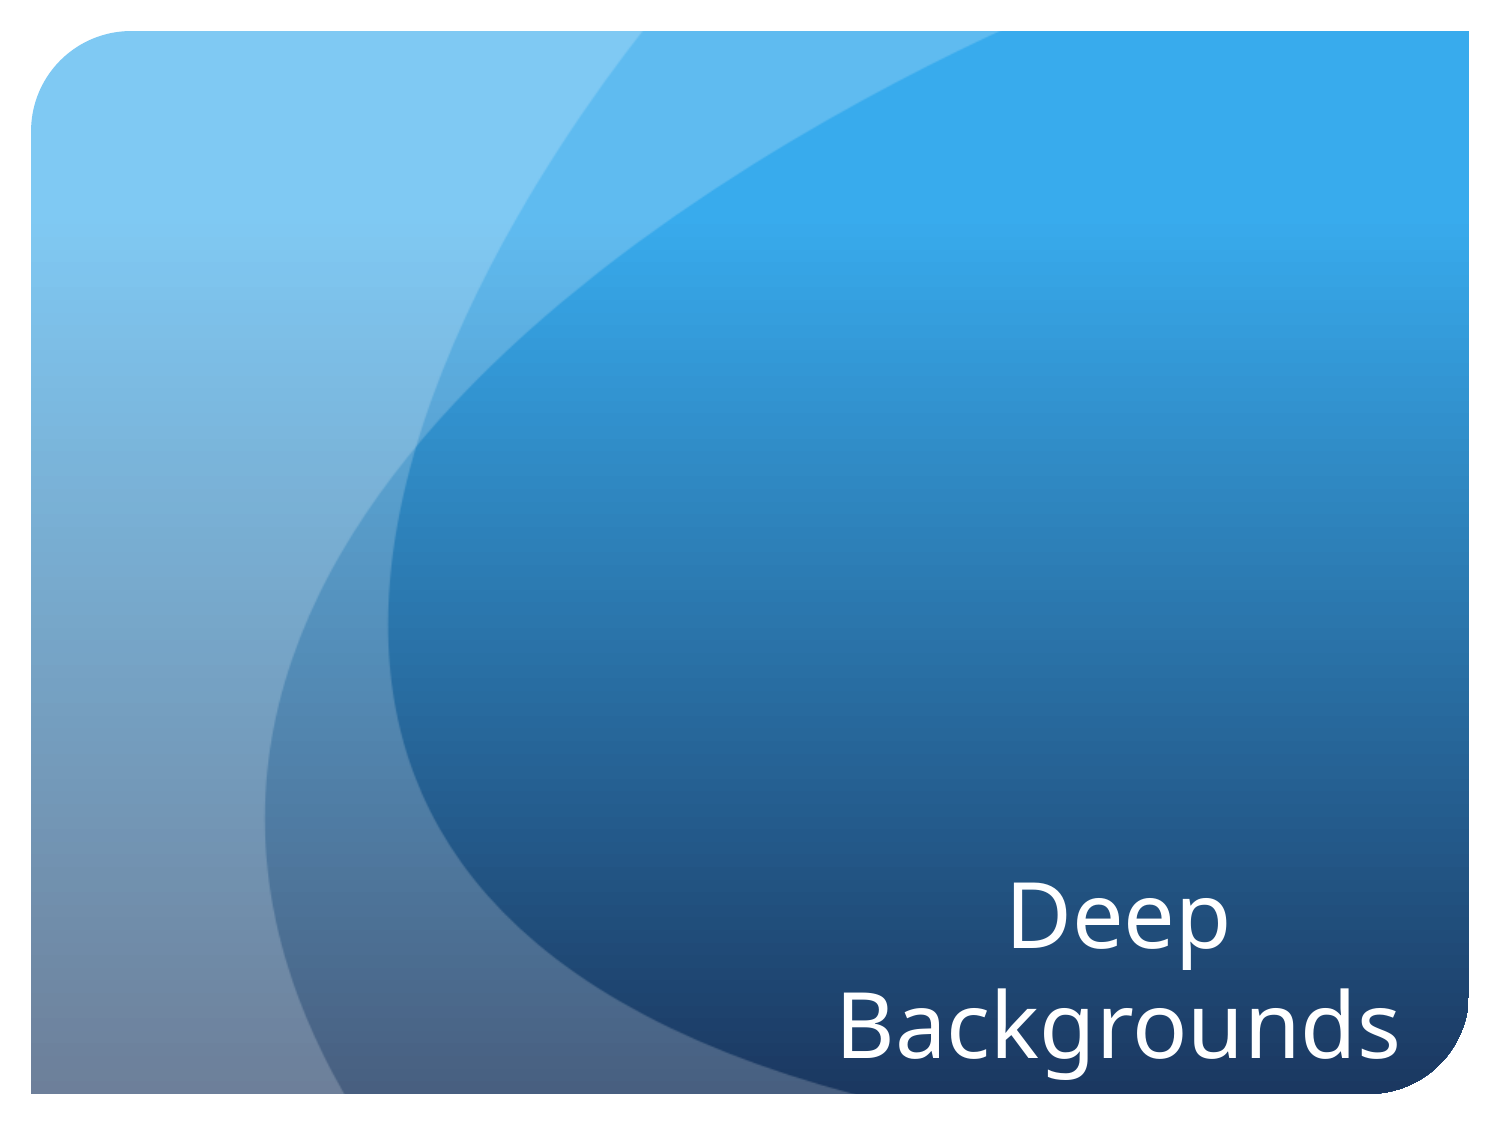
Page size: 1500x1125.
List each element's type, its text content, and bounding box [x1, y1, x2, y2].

picture [25, 30, 1474, 1095]
title Deep Backgrounds [787, 758, 1450, 1085]
